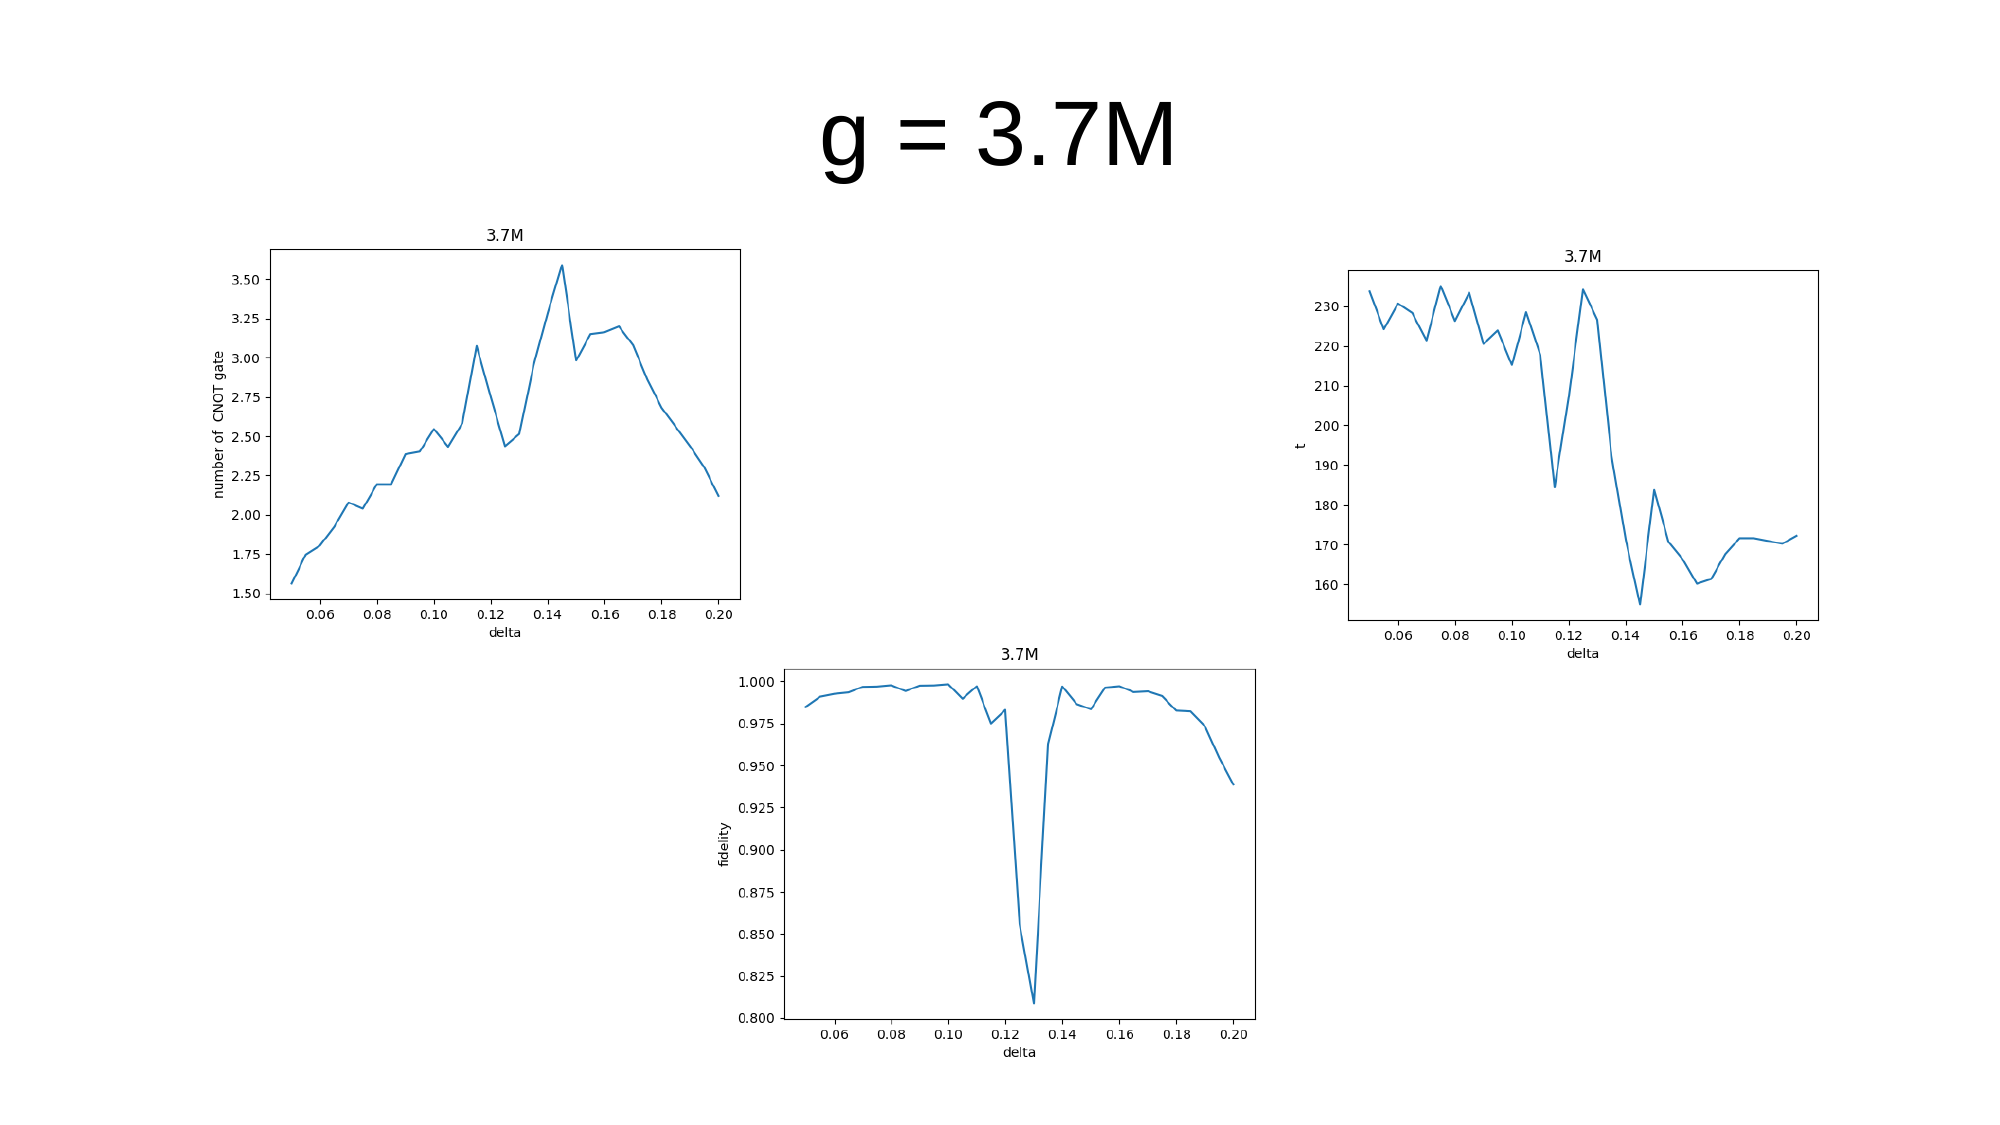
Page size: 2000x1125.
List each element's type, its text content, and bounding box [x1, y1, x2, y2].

title g = 3.7M [137, 59, 1863, 212]
picture [194, 194, 1878, 1069]
